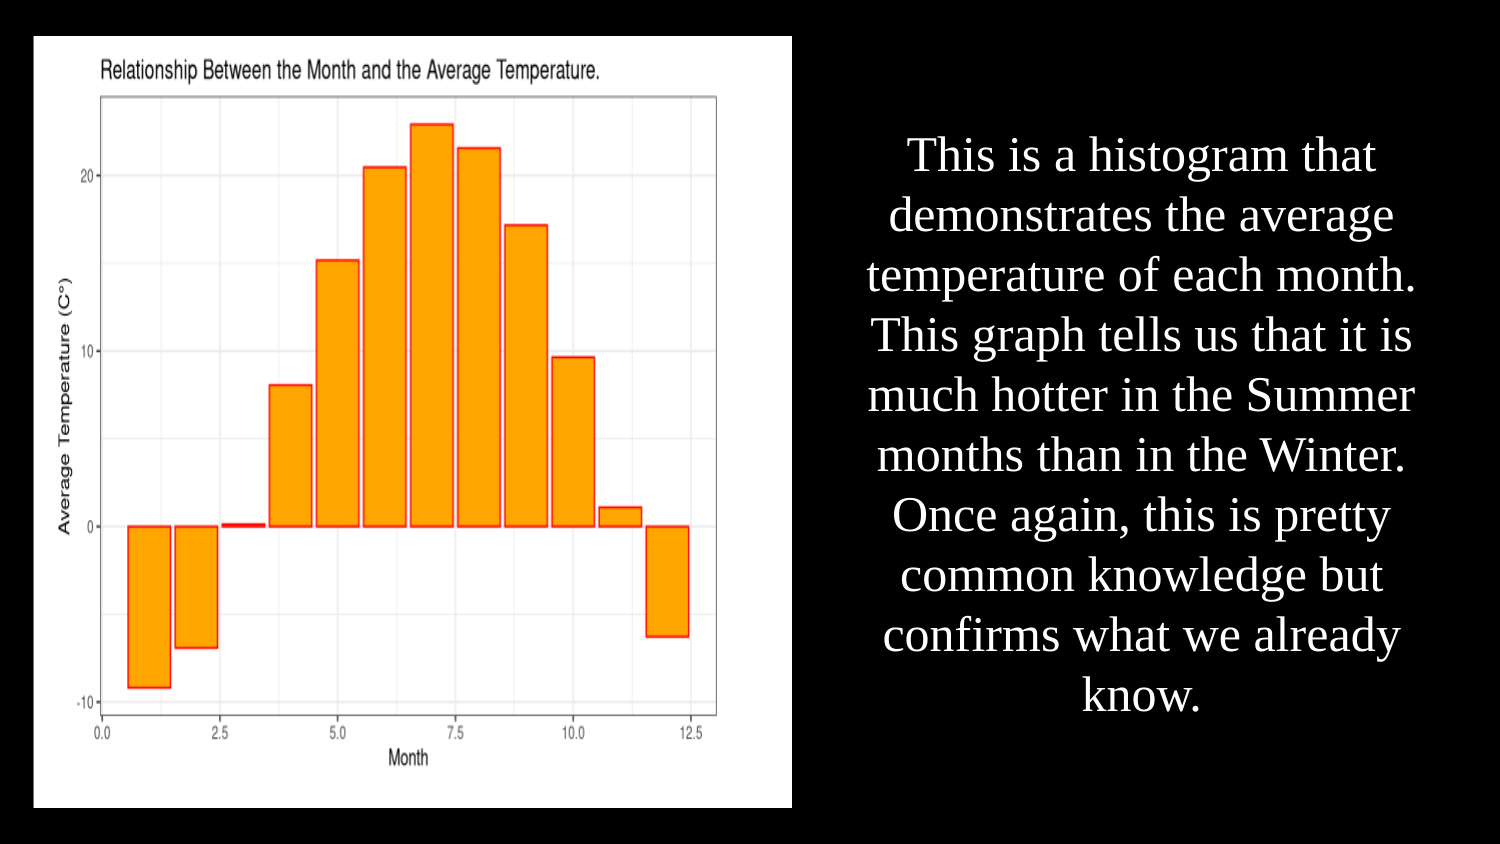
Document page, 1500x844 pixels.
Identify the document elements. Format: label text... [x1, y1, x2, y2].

text_box This is a histogram that demonstrates the average temperature of each month. This graph tells us that it is much hotter in the Summer months than in the Winter. Once again, this is pretty common knowledge but confirms what we already know. [828, 106, 1456, 738]
picture [33, 35, 792, 808]
